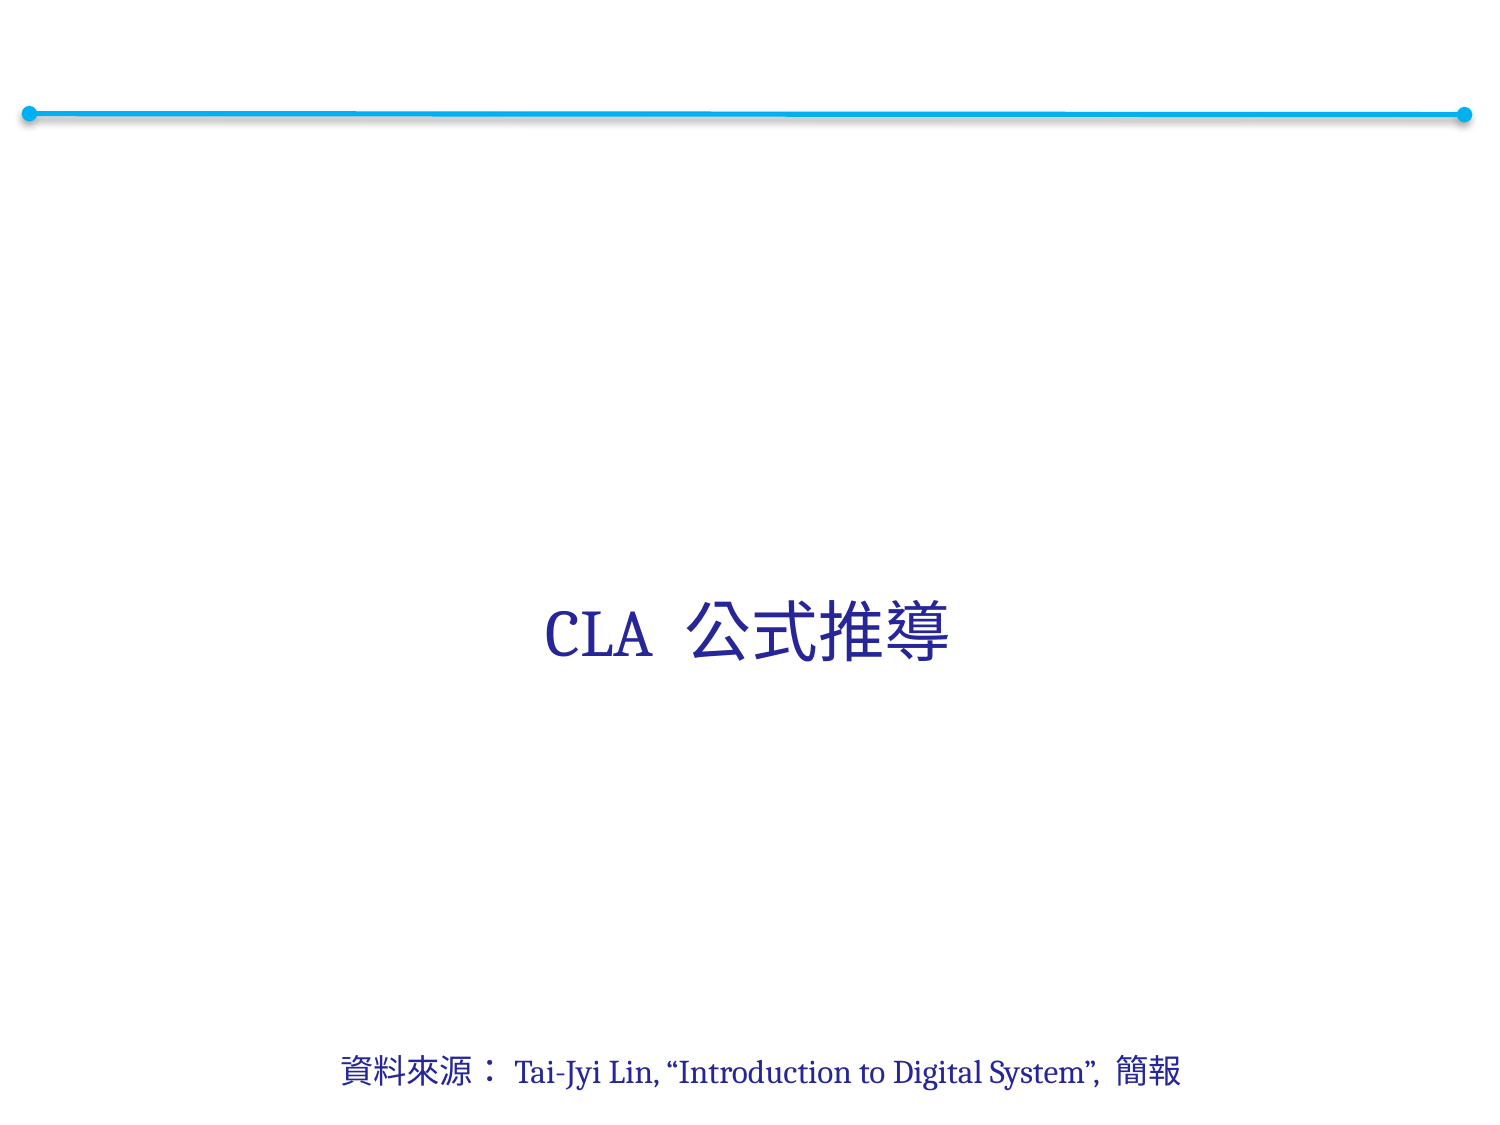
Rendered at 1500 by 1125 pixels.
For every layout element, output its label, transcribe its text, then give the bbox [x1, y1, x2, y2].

list CLA 公式推導 [29, 160, 1468, 1099]
text_box 資料來源：Tai-Jyi Lin, “Introduction to Digital System”, 簡報 [325, 1042, 1197, 1098]
